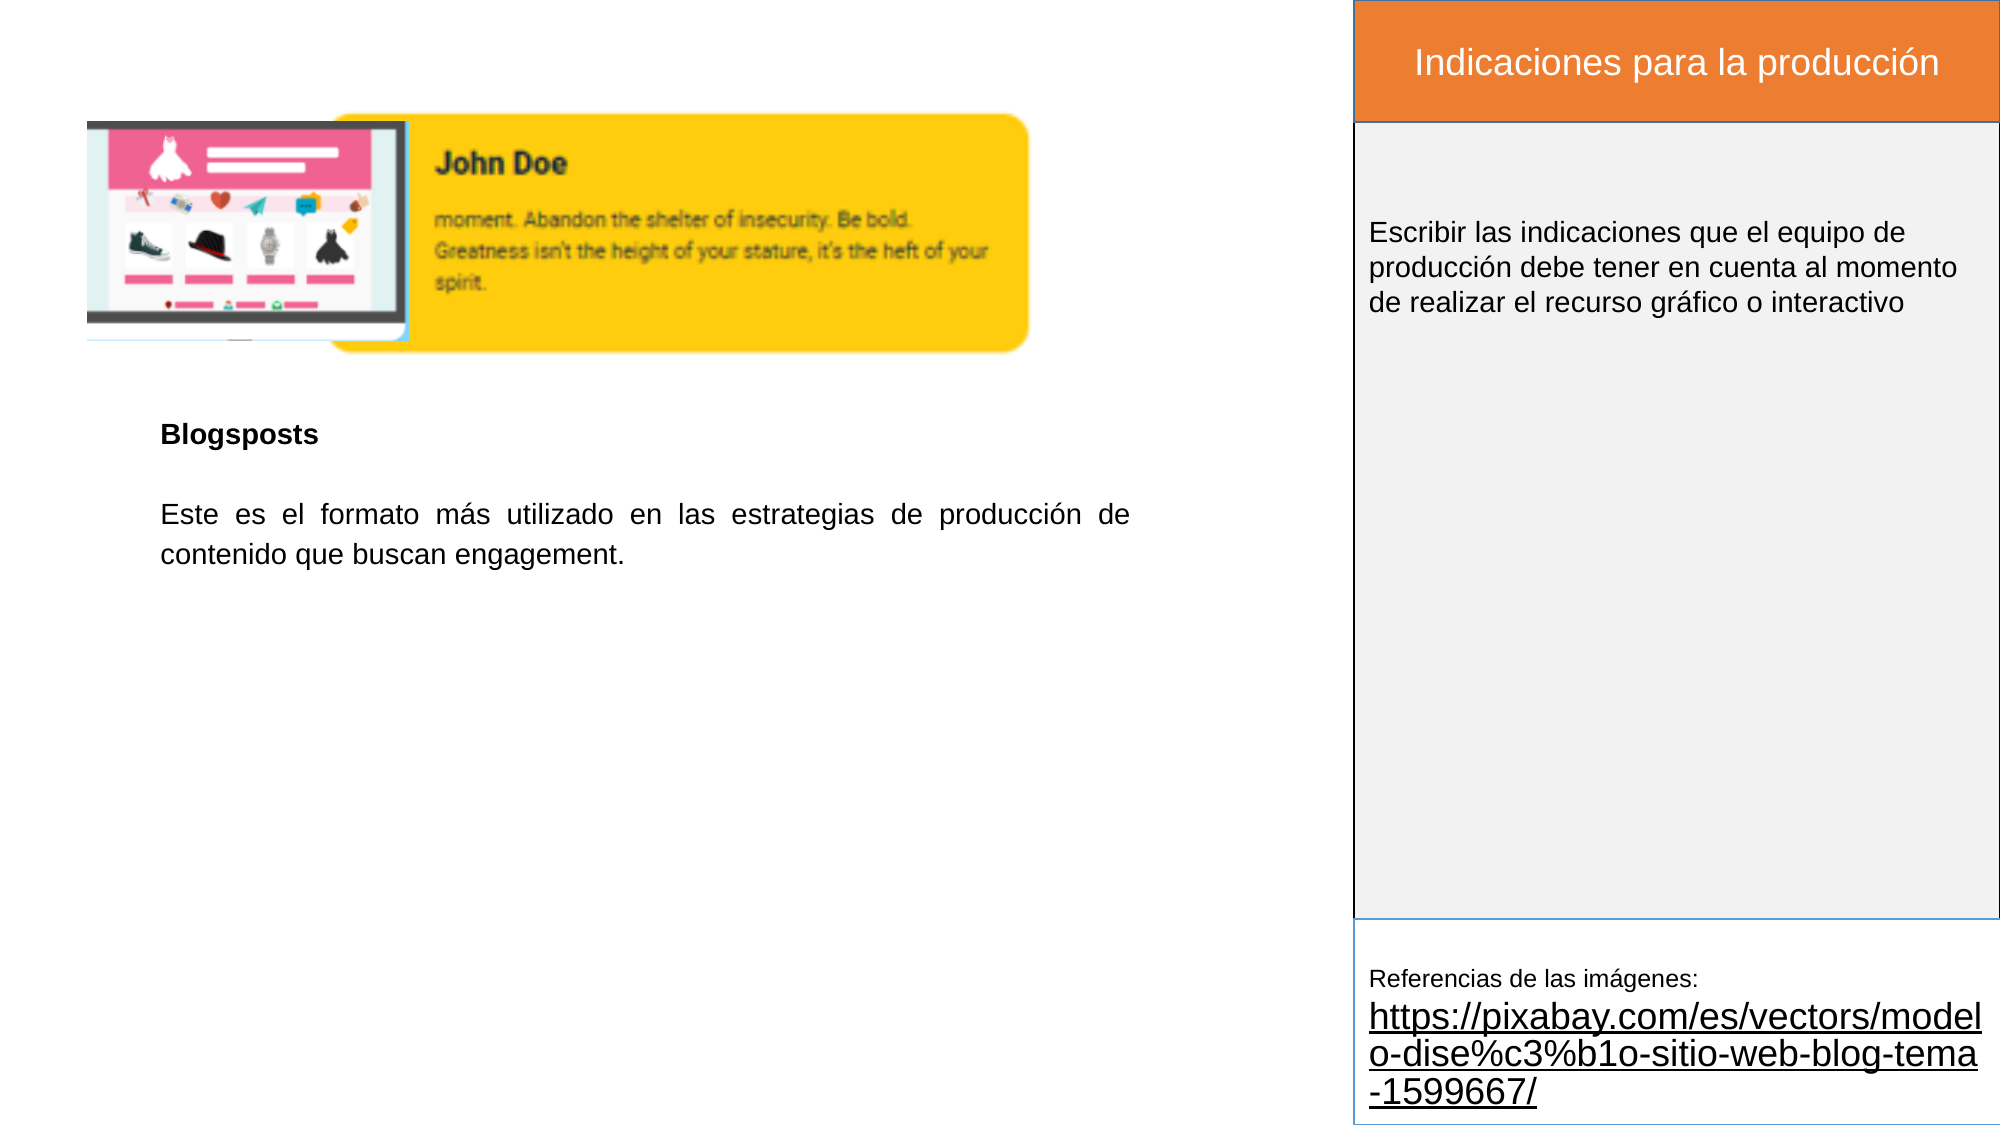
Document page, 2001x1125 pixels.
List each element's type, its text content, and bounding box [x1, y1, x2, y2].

picture [87, 60, 1061, 404]
text_box Escribir las indicaciones que el equipo de producción debe tener en cuenta al momento de realizar el recurso gráfico o interactivo [1353, 206, 2000, 701]
text_box [1353, 701, 2000, 918]
text_box Indicaciones para la producción [1353, 0, 2000, 122]
text_box Referencias de las imágenes: https://pixabay.com/es/vectors/modelo-dise%c3%b1o-sitio-web-blog-tema-1599667/ [1353, 918, 2000, 1125]
text_box [1353, 122, 2000, 206]
text_box Blogsposts Este es el formato más utilizado en las estrategias de producción de contenido que buscan engagement. [145, 362, 1147, 578]
